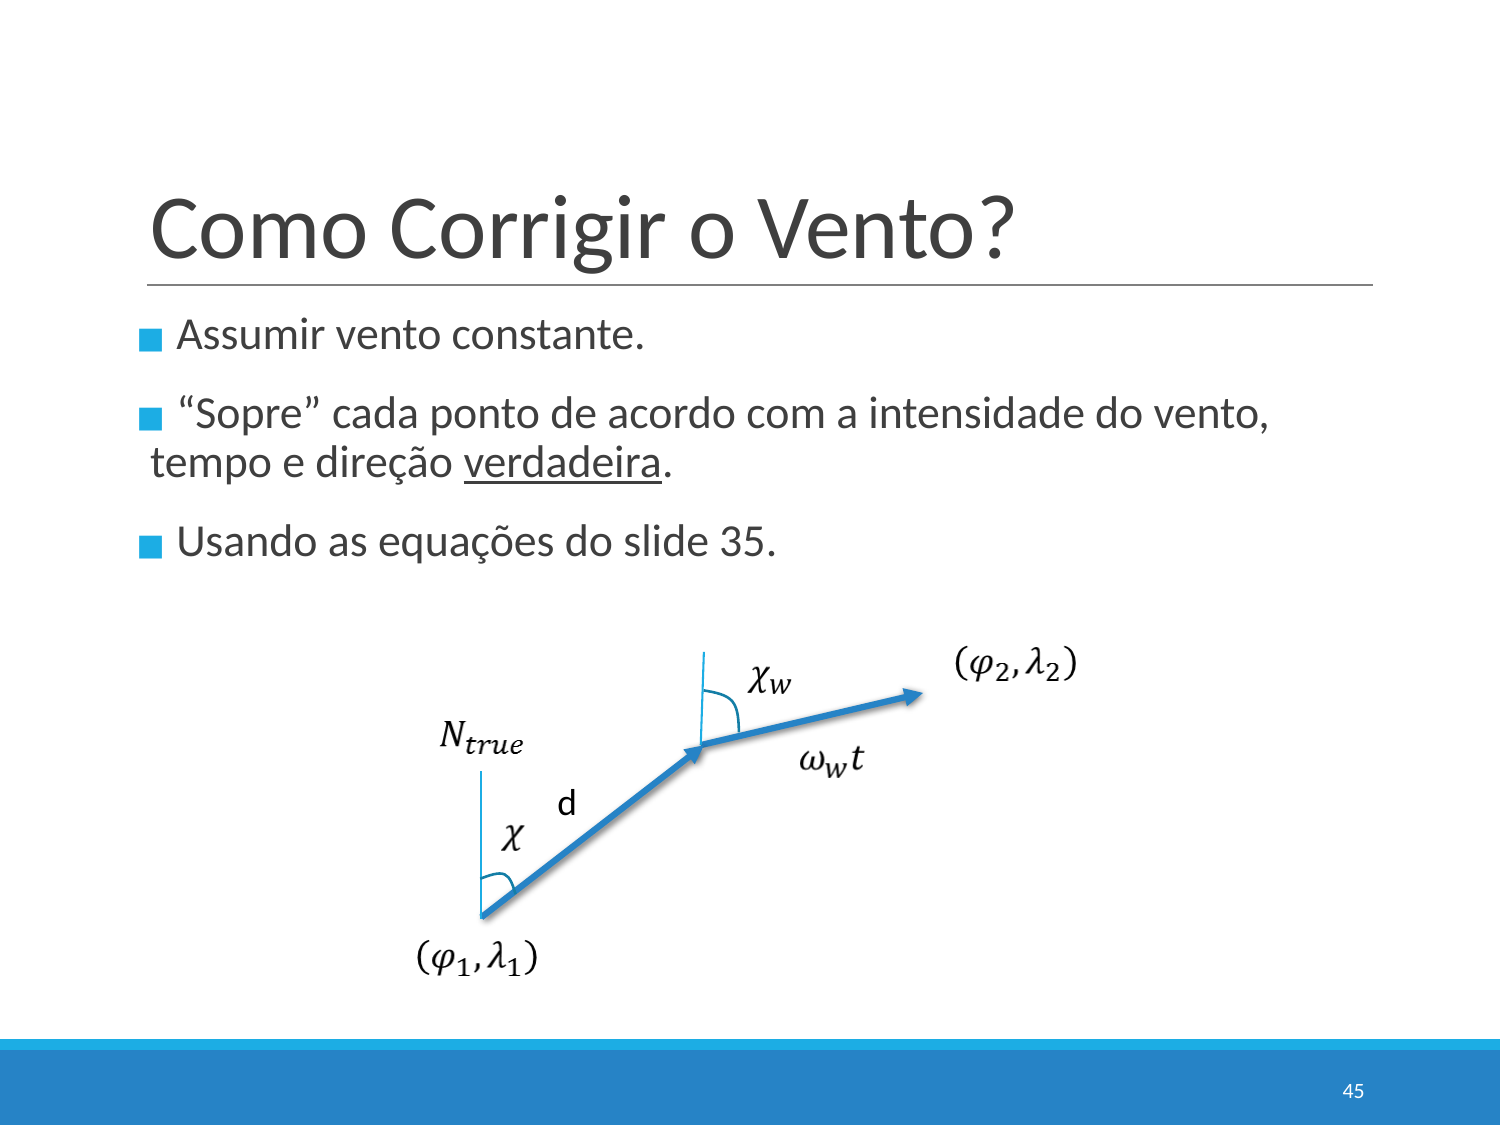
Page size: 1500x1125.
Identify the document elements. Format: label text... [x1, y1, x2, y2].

slide_number 45 [1218, 1059, 1380, 1120]
title Como Corrigir o Vento? [135, 47, 1373, 285]
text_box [481, 745, 705, 918]
text_box [409, 932, 543, 978]
list Assumir vento constante. “Sopre” cada ponto de acordo com a intensidade do vento, tempo e direção verdadeira. Usando as equações do slide 35. [135, 302, 1373, 1035]
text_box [700, 651, 705, 745]
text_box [709, 692, 924, 746]
text_box [434, 711, 530, 757]
text_box [947, 638, 1083, 684]
text_box [793, 754, 869, 780]
text_box [744, 649, 799, 691]
